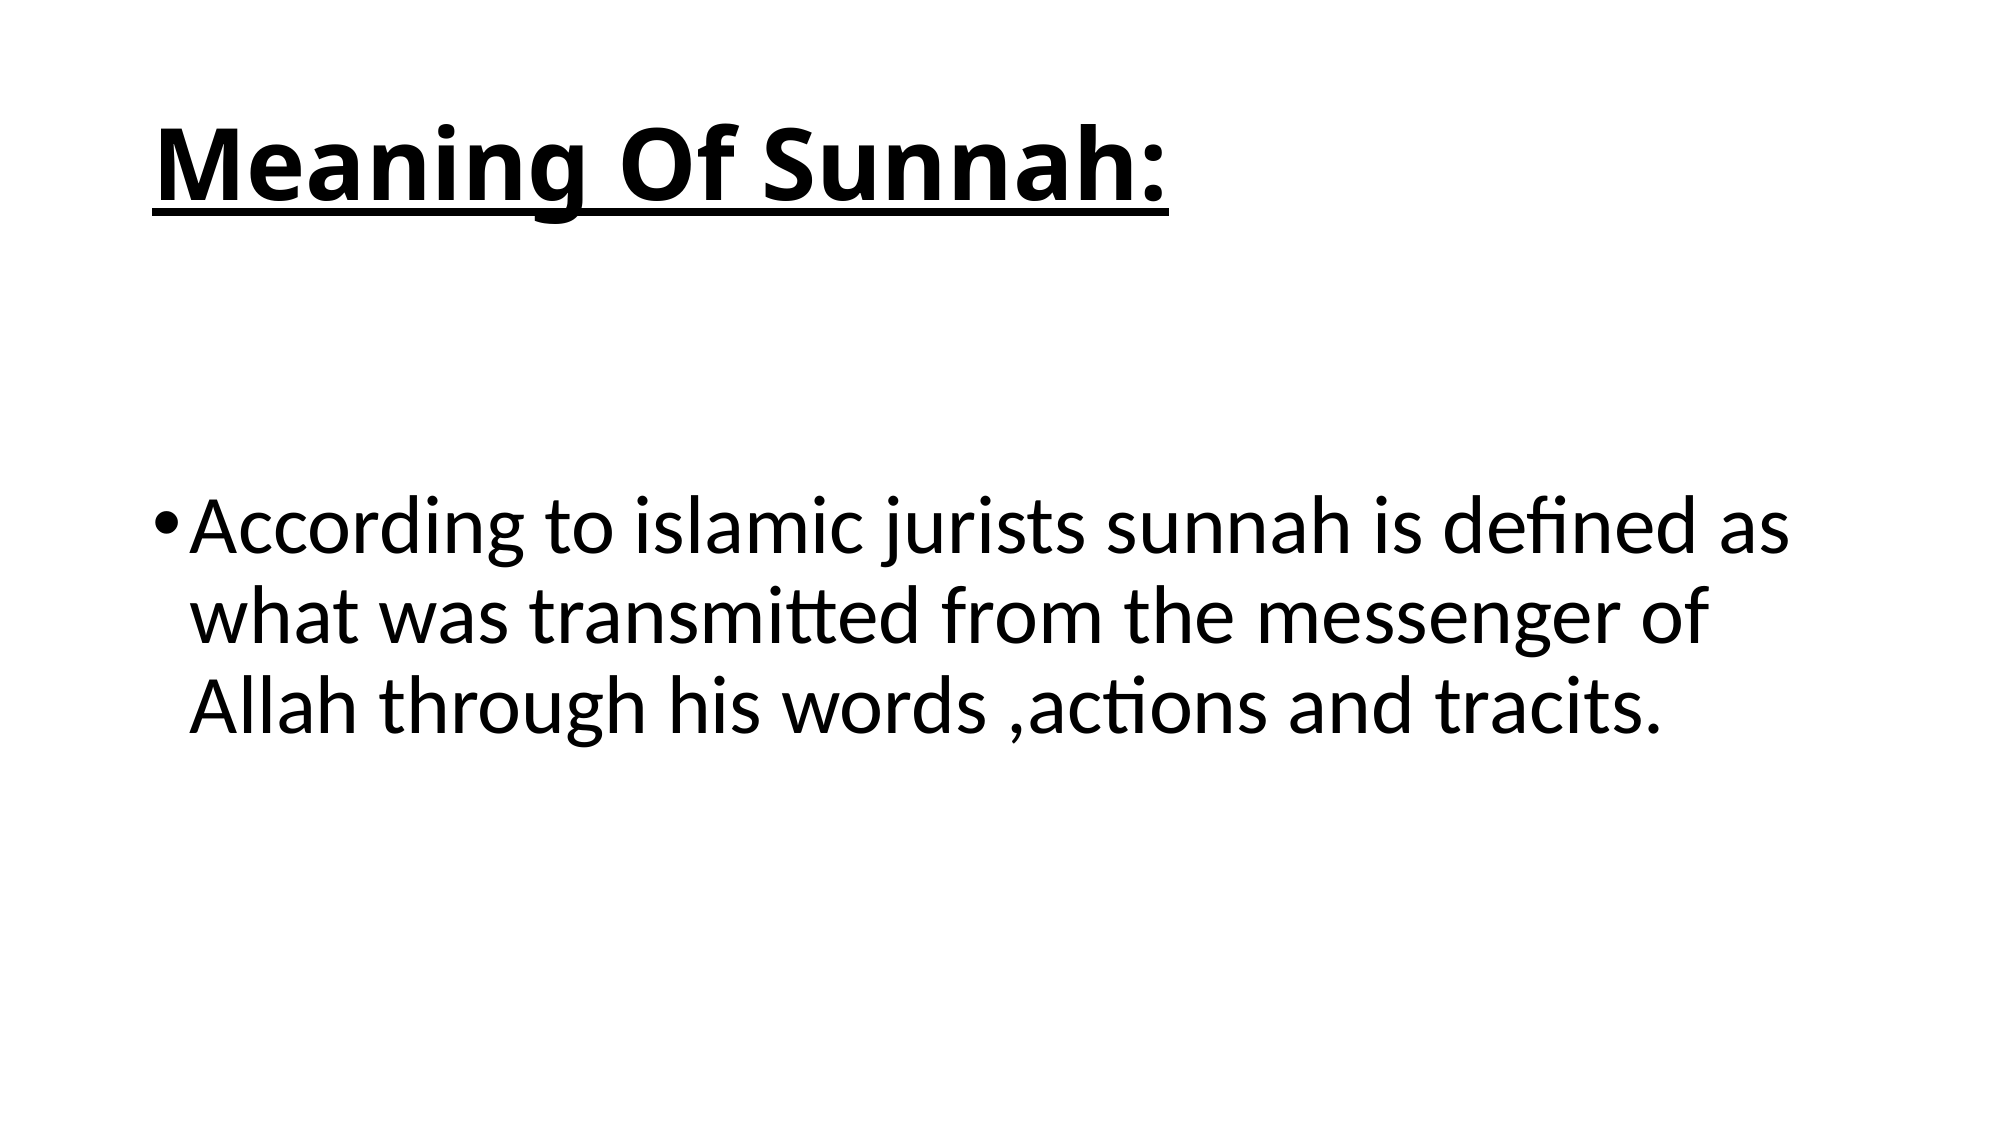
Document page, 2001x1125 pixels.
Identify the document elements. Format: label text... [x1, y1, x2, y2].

title Meaning Of Sunnah: [137, 59, 1863, 278]
list According to islamic jurists sunnah is defined as what was transmitted from the messenger of Allah through his words ,actions and tracits. [137, 299, 1863, 1014]
